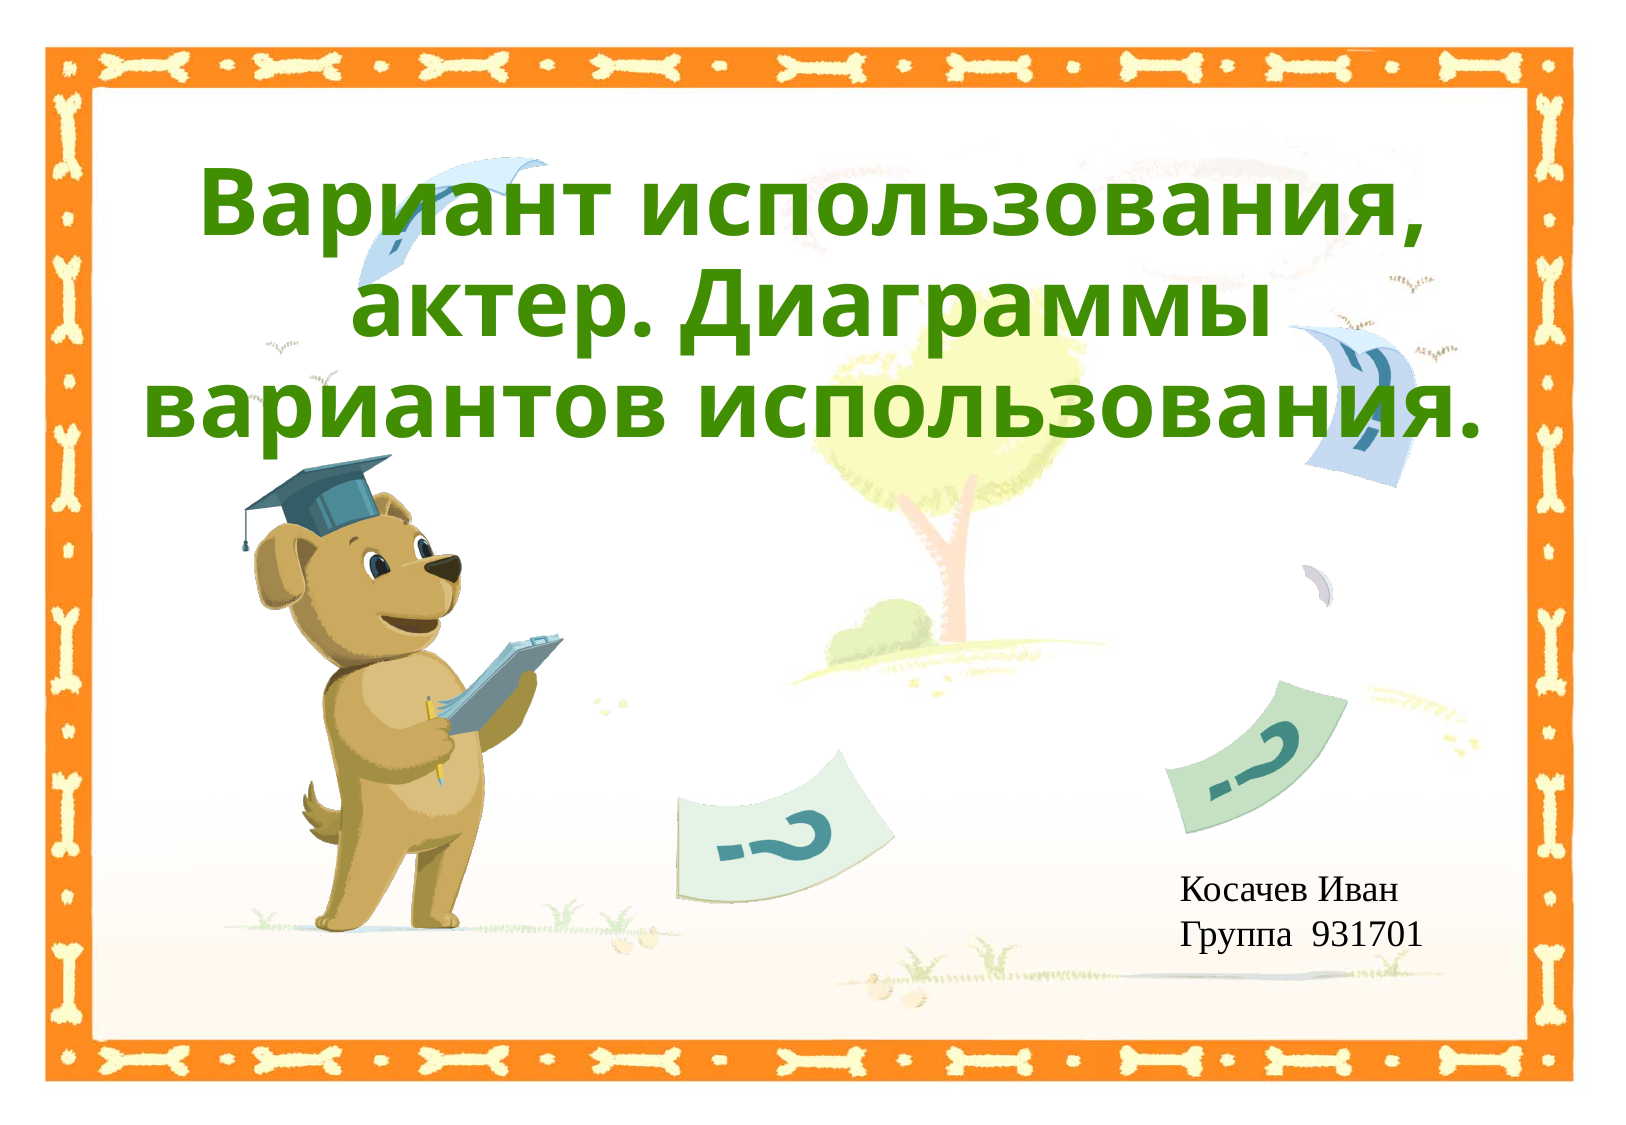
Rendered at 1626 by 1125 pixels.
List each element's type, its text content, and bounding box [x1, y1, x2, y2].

picture [0, 0, 1626, 1125]
text_box Косачев Иван Группа 931701 [1164, 856, 1543, 961]
title Вариант использования, актер. Диаграммы вариантов использования. [96, 156, 1529, 456]
